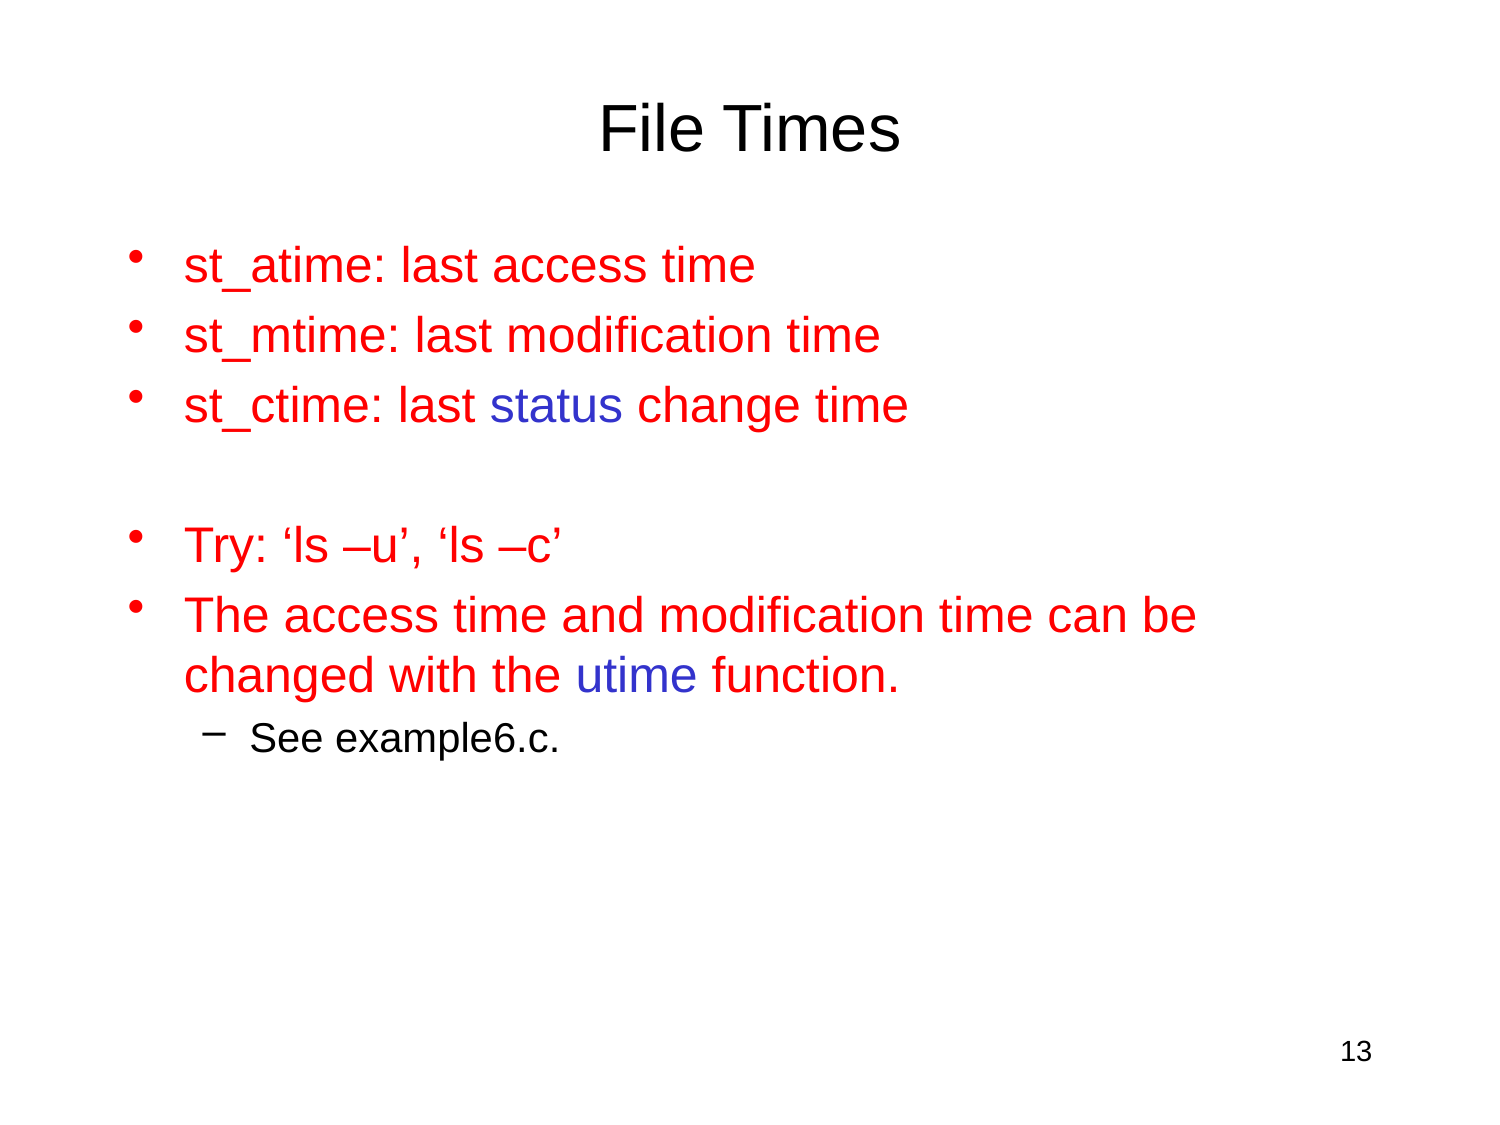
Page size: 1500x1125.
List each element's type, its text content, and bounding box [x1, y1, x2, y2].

slide_number 13 [1074, 1024, 1388, 1101]
title File Times [112, 62, 1388, 188]
list st_atime: last access time st_mtime: last modification time st_ctime: last status change time Try: ‘ls –u’, ‘ls –c’ The access time and modification time can be changed with the utime function. See example6.c. [112, 224, 1388, 1000]
